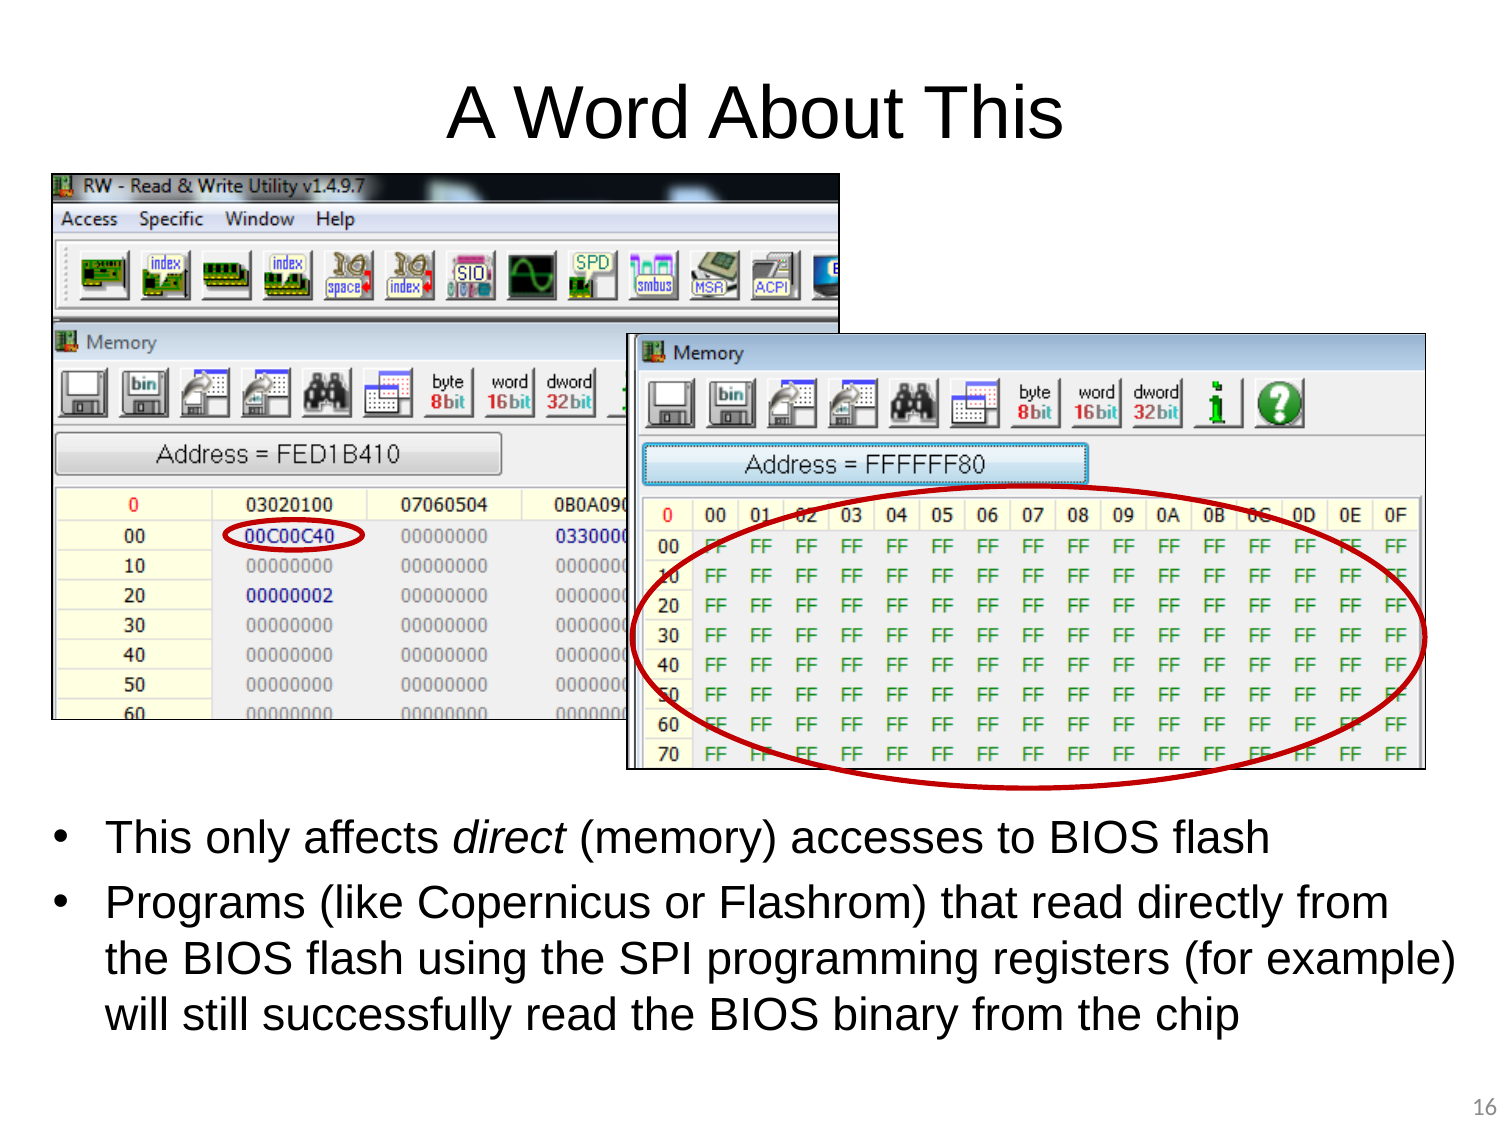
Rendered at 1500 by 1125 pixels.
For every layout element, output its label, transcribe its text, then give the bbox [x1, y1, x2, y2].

list This only affects direct (memory) accesses to BIOS flash Programs (like Copernicus or Flashrom) that read directly from the BIOS flash using the SPI programming registers (for example) will still successfully read the BIOS binary from the chip [37, 800, 1475, 1100]
slide_number 16 [1162, 1074, 1500, 1125]
text_box [866, 777, 1192, 791]
title A Word About This [24, 25, 1488, 193]
picture [52, 174, 1426, 769]
